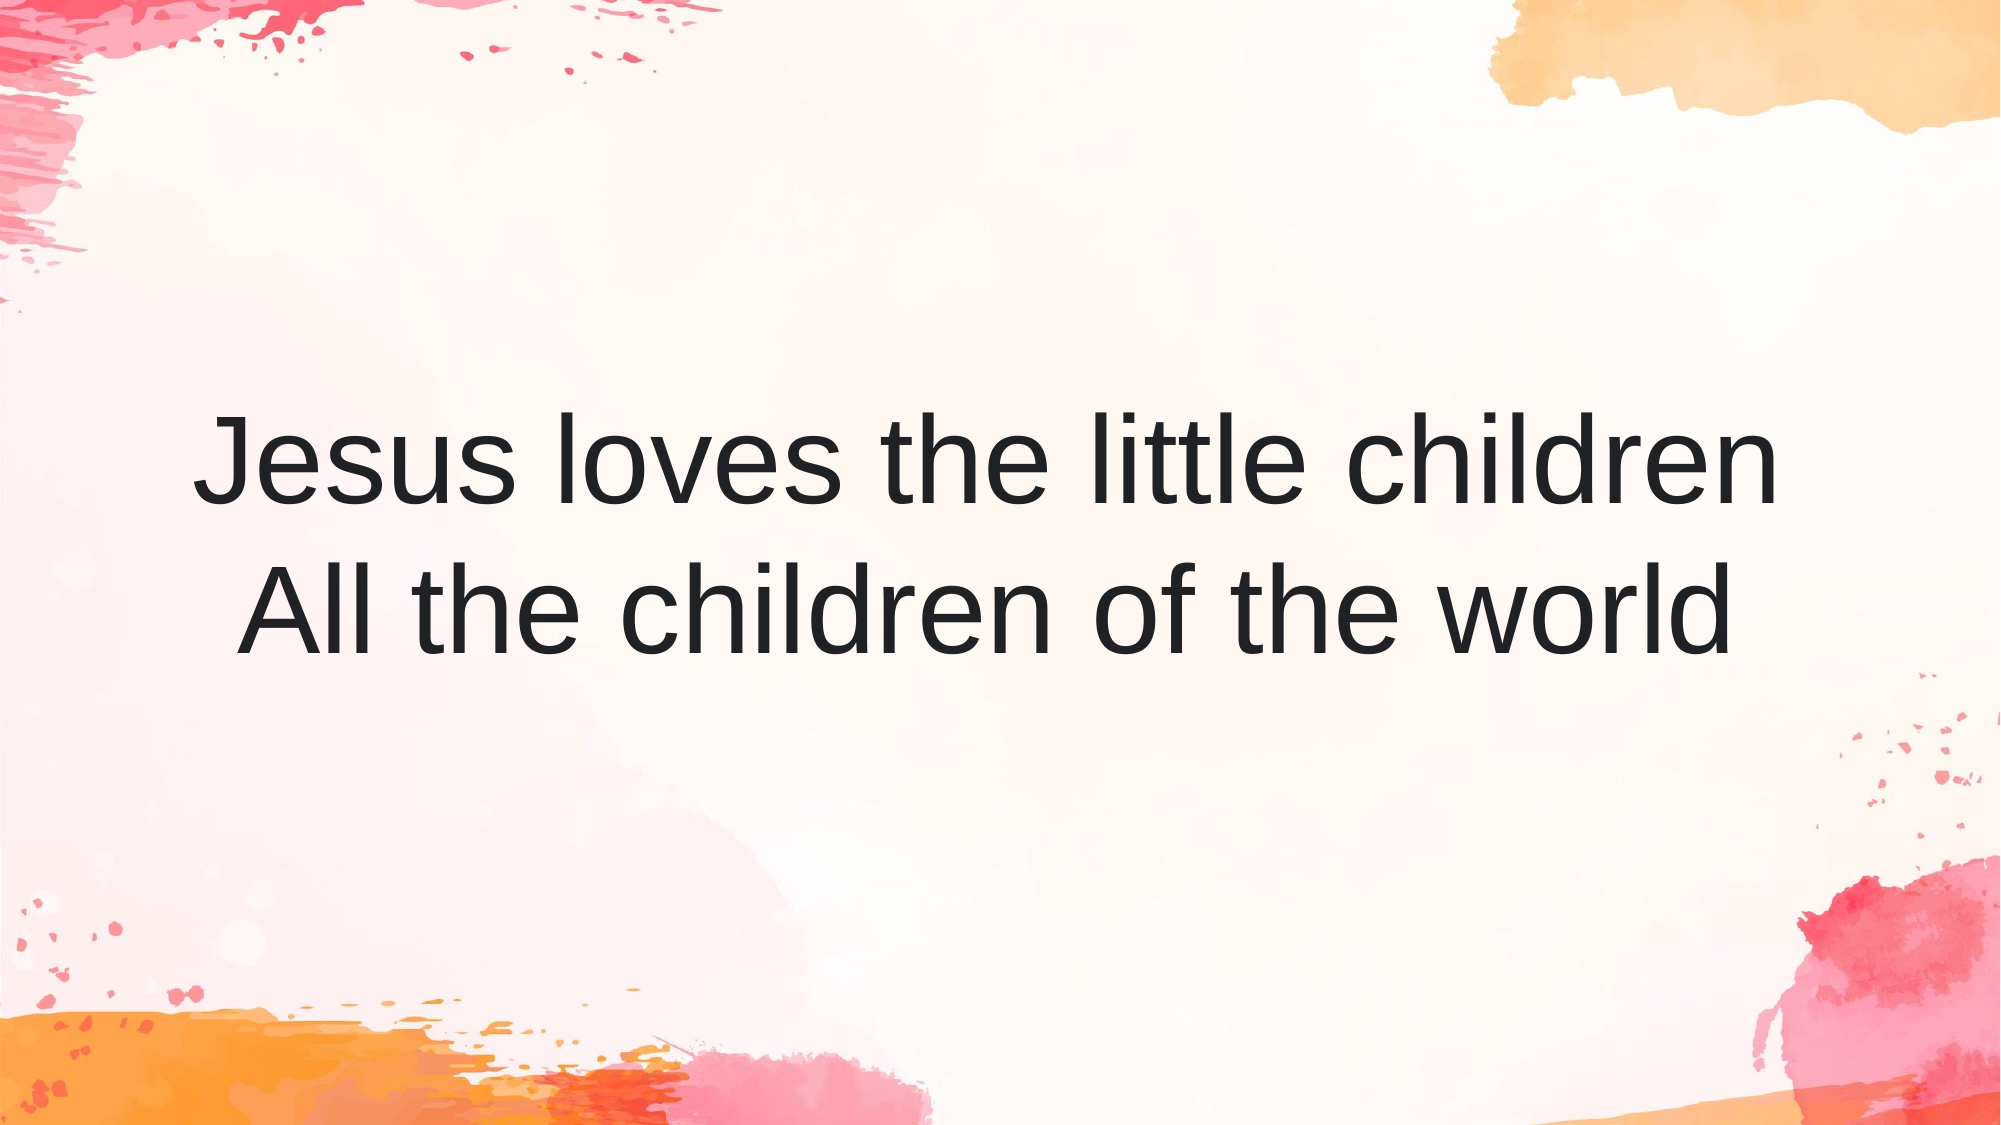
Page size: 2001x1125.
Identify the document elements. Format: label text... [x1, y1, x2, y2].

title Jesus loves the little children All the children of the world [162, 243, 1813, 813]
picture [0, 0, 2001, 1125]
